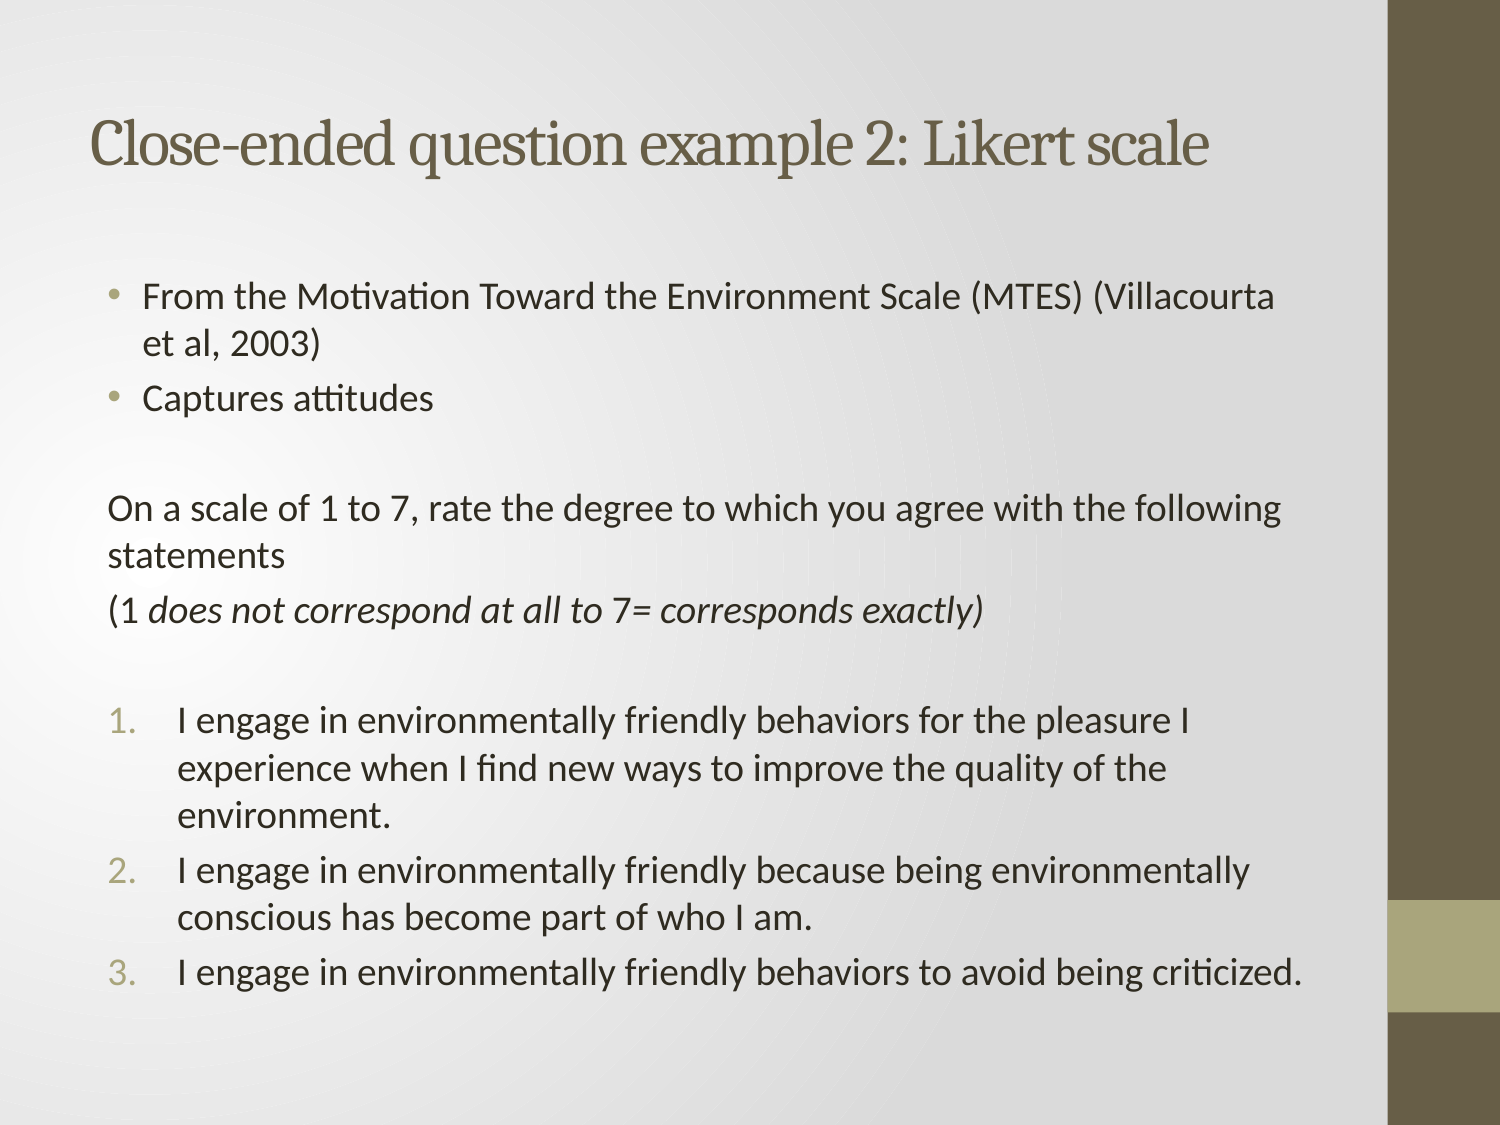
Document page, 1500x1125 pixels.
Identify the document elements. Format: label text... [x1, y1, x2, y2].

title Close-ended question example 2: Likert scale [75, 45, 1325, 233]
list From the Motivation Toward the Environment Scale (MTES) (Villacourta et al, 2003) Captures attitudes On a scale of 1 to 7, rate the degree to which you agree with the following statements (1 does not correspond at all to 7= corresponds exactly) I engage in environmentally friendly behaviors for the pleasure I experience when I find new ways to improve the quality of the environment. I engage in environmentally friendly because being environmentally conscious has become part of who I am. I engage in environmentally friendly behaviors to avoid being criticized. [75, 262, 1325, 1050]
